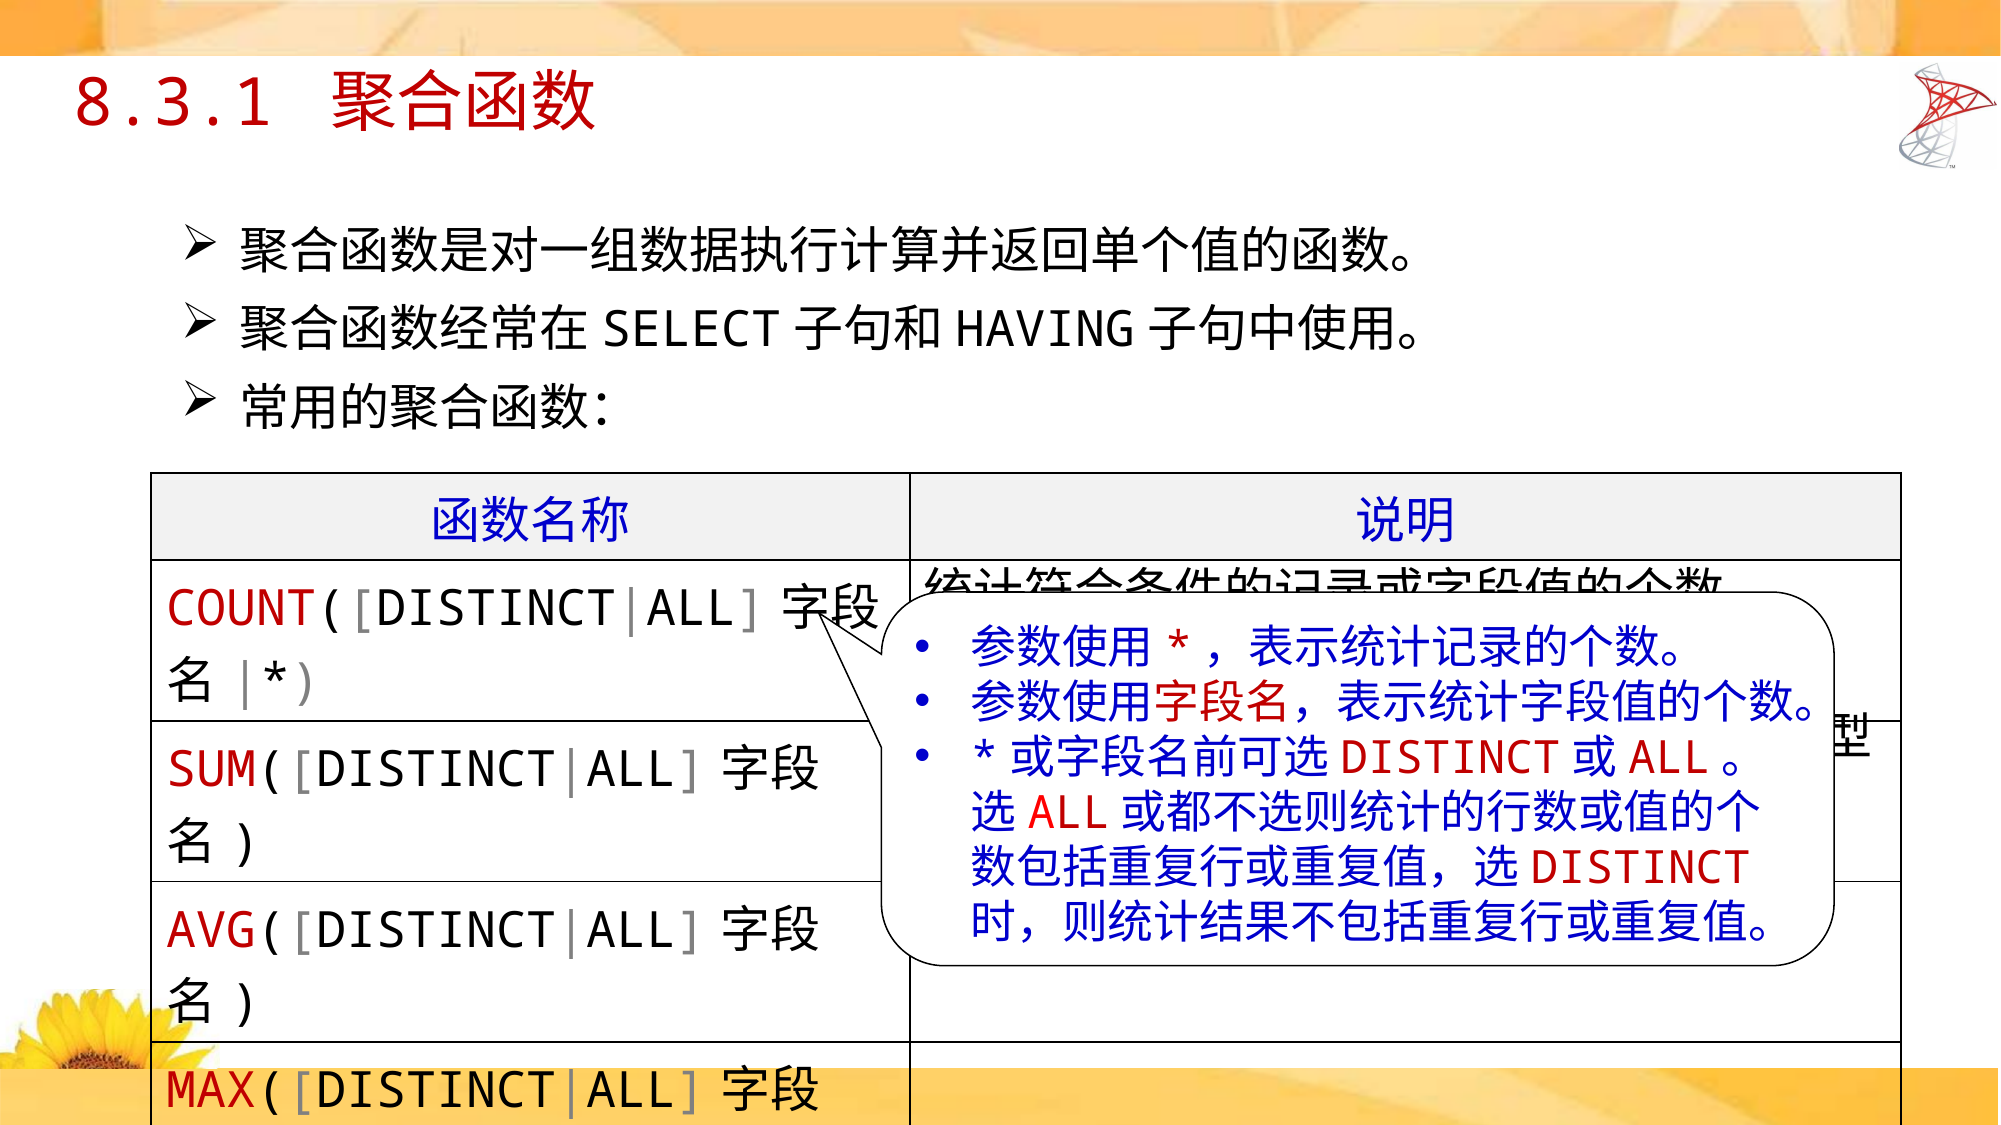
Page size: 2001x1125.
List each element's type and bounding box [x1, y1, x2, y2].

text_box [0, 0, 2000, 1125]
